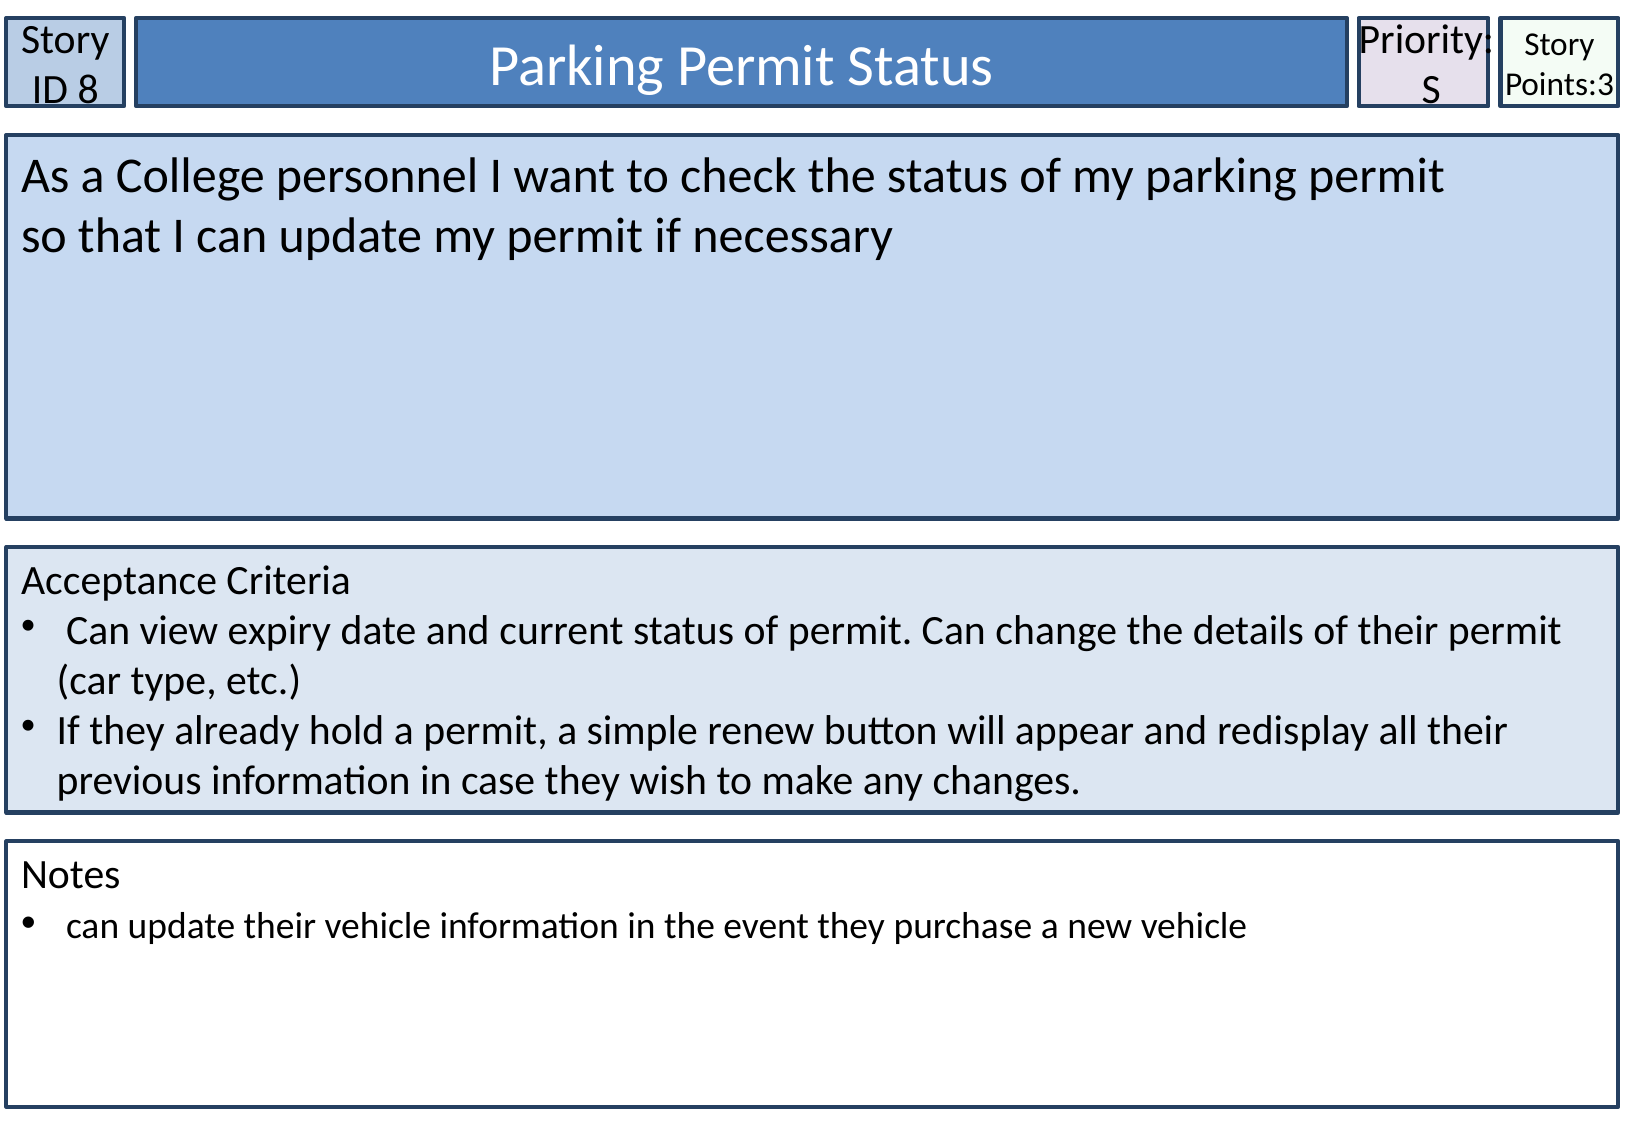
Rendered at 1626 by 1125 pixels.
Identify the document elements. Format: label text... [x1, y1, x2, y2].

text_box As a College personnel I want to check the status of my parking permit so that I can update my permit if necessary [4, 133, 1620, 521]
text_box Parking Permit Status [134, 16, 1349, 108]
text_box Story ID 8 [4, 16, 126, 108]
text_box Priority: S [1357, 16, 1490, 108]
text_box Acceptance Criteria Can view expiry date and current status of permit. Can change the details of their permit (car type, etc.) If they already hold a permit, a simple renew button will appear and redisplay all their previous information in case they wish to make any changes. [4, 545, 1620, 815]
text_box Story Points:3 [1498, 16, 1620, 108]
text_box Notes can update their vehicle information in the event they purchase a new vehicle [4, 839, 1620, 1109]
